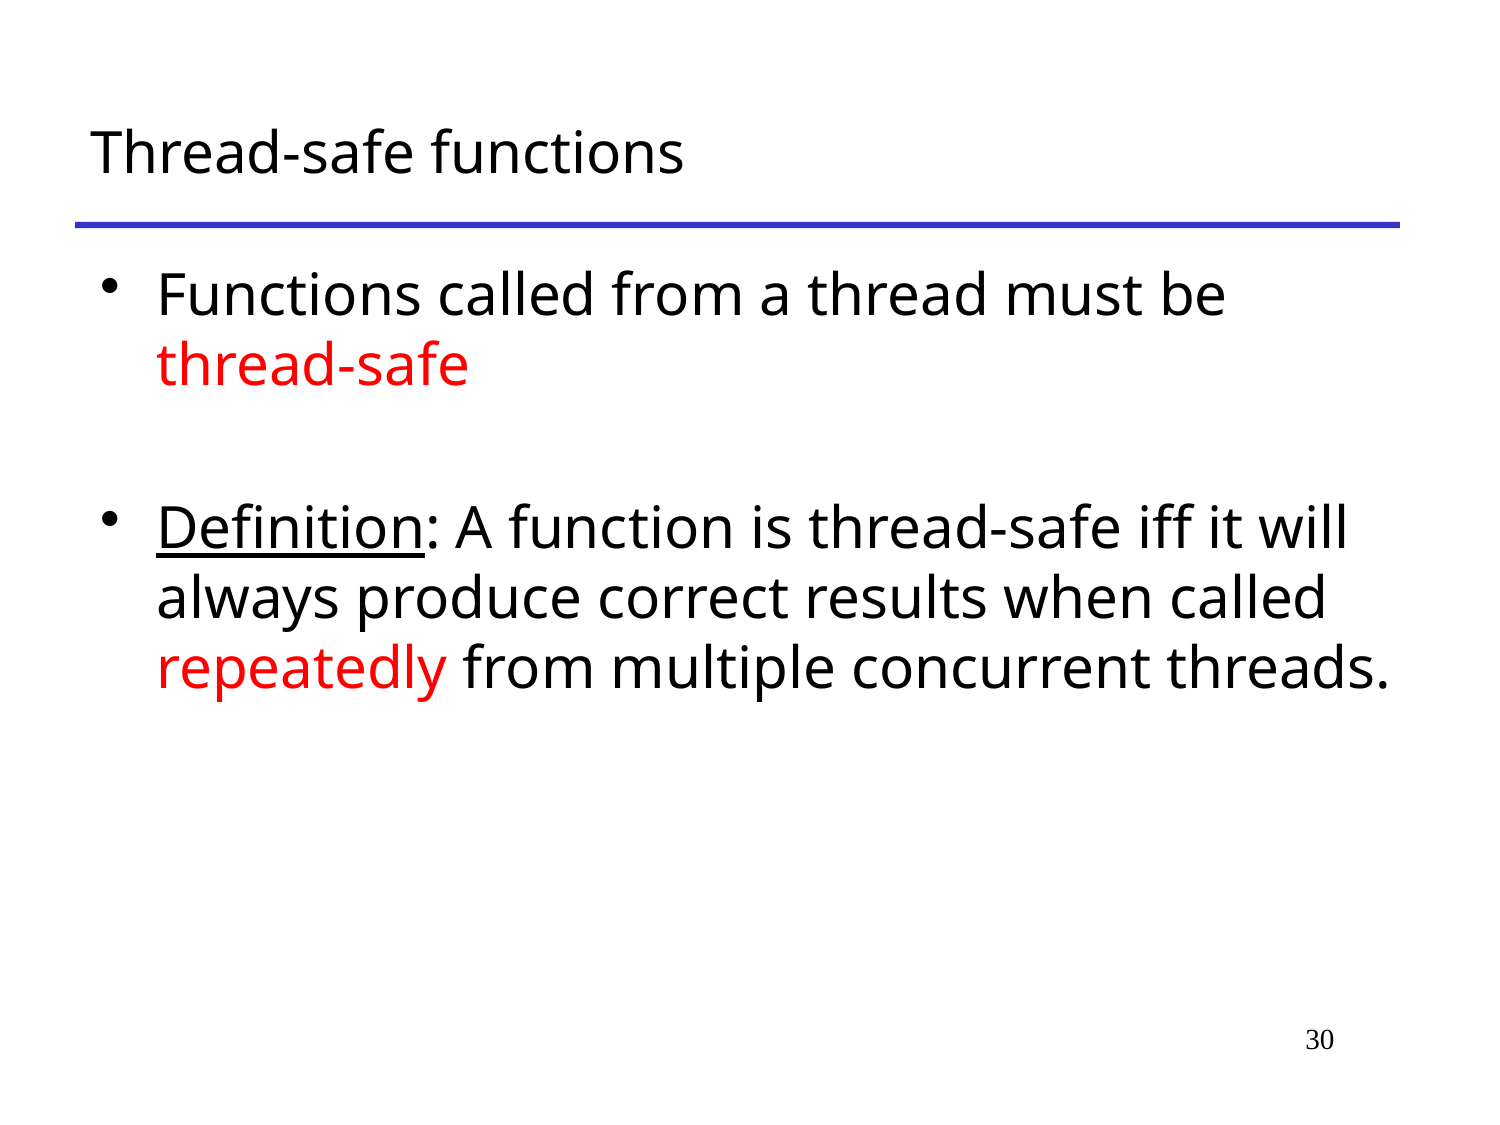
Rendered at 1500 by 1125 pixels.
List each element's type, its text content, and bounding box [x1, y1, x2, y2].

title Thread-safe functions [75, 75, 1400, 225]
list Functions called from a thread must be thread-safe Definition: A function is thread-safe iff it will always produce correct results when called repeatedly from multiple concurrent threads. [85, 249, 1425, 1013]
slide_number 30 [1137, 1013, 1351, 1088]
